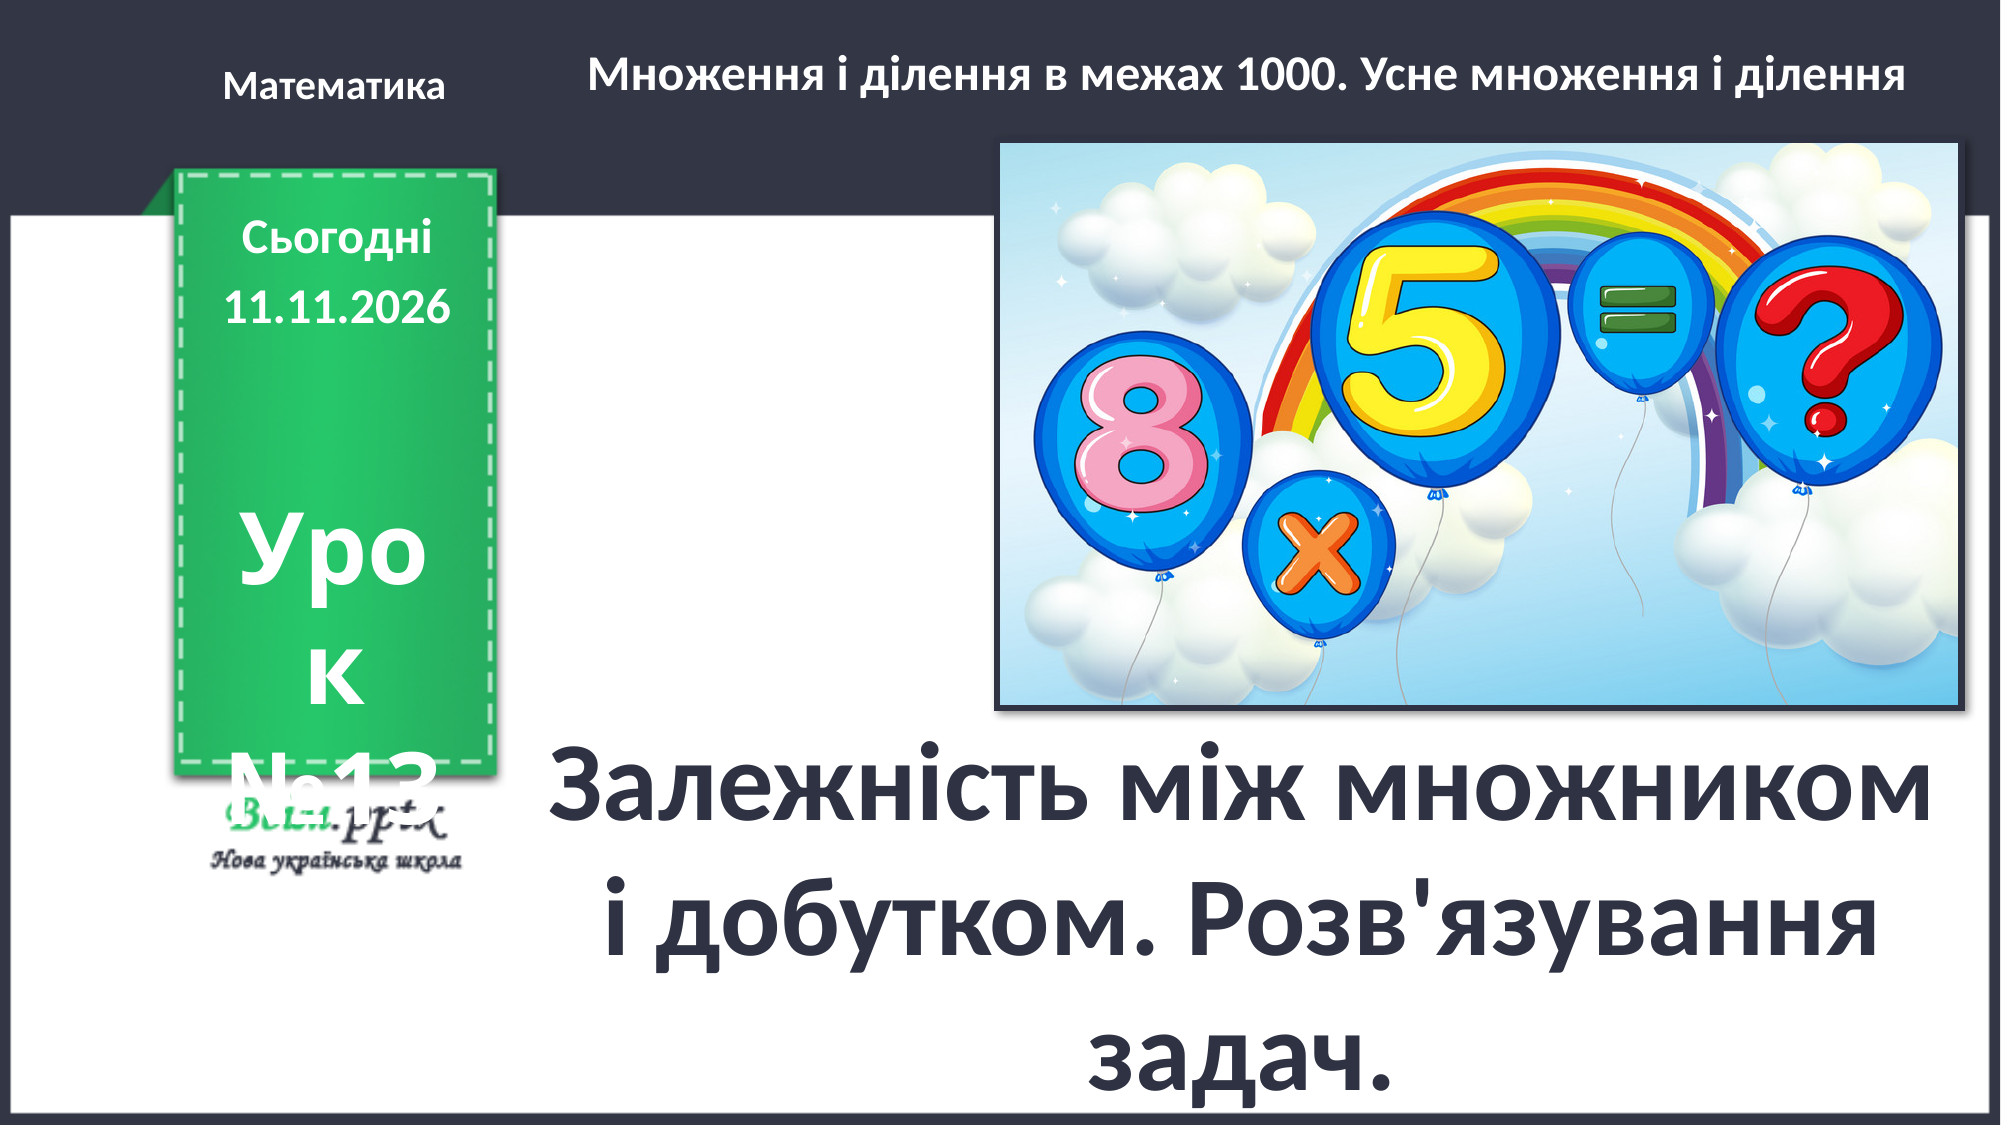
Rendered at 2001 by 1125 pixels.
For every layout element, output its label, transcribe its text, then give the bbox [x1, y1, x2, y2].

picture [0, 0, 2001, 1125]
text_box Залежність між множником і добутком. Розв'язування задач. [526, 700, 1959, 1121]
text_box Сьогодні [227, 196, 477, 272]
text_box Урок №134 [204, 477, 464, 972]
text_box Математика [137, 50, 532, 116]
text_box Множення і ділення в межах 1000. Усне множення і ділення [559, 32, 1935, 108]
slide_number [206, 272, 467, 334]
